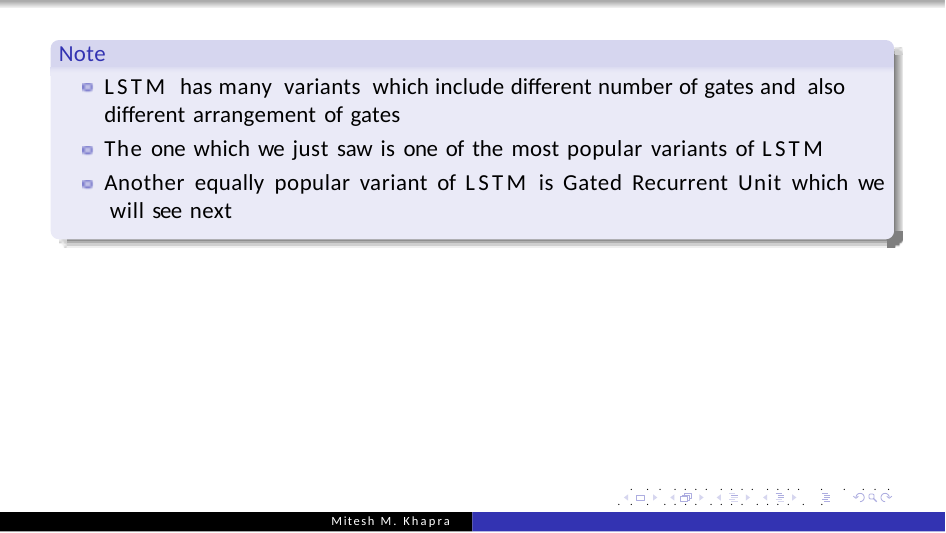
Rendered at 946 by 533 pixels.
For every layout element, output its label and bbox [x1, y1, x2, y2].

text_box [50, 32, 903, 248]
text_box [0, 480, 946, 533]
picture [0, 0, 945, 8]
